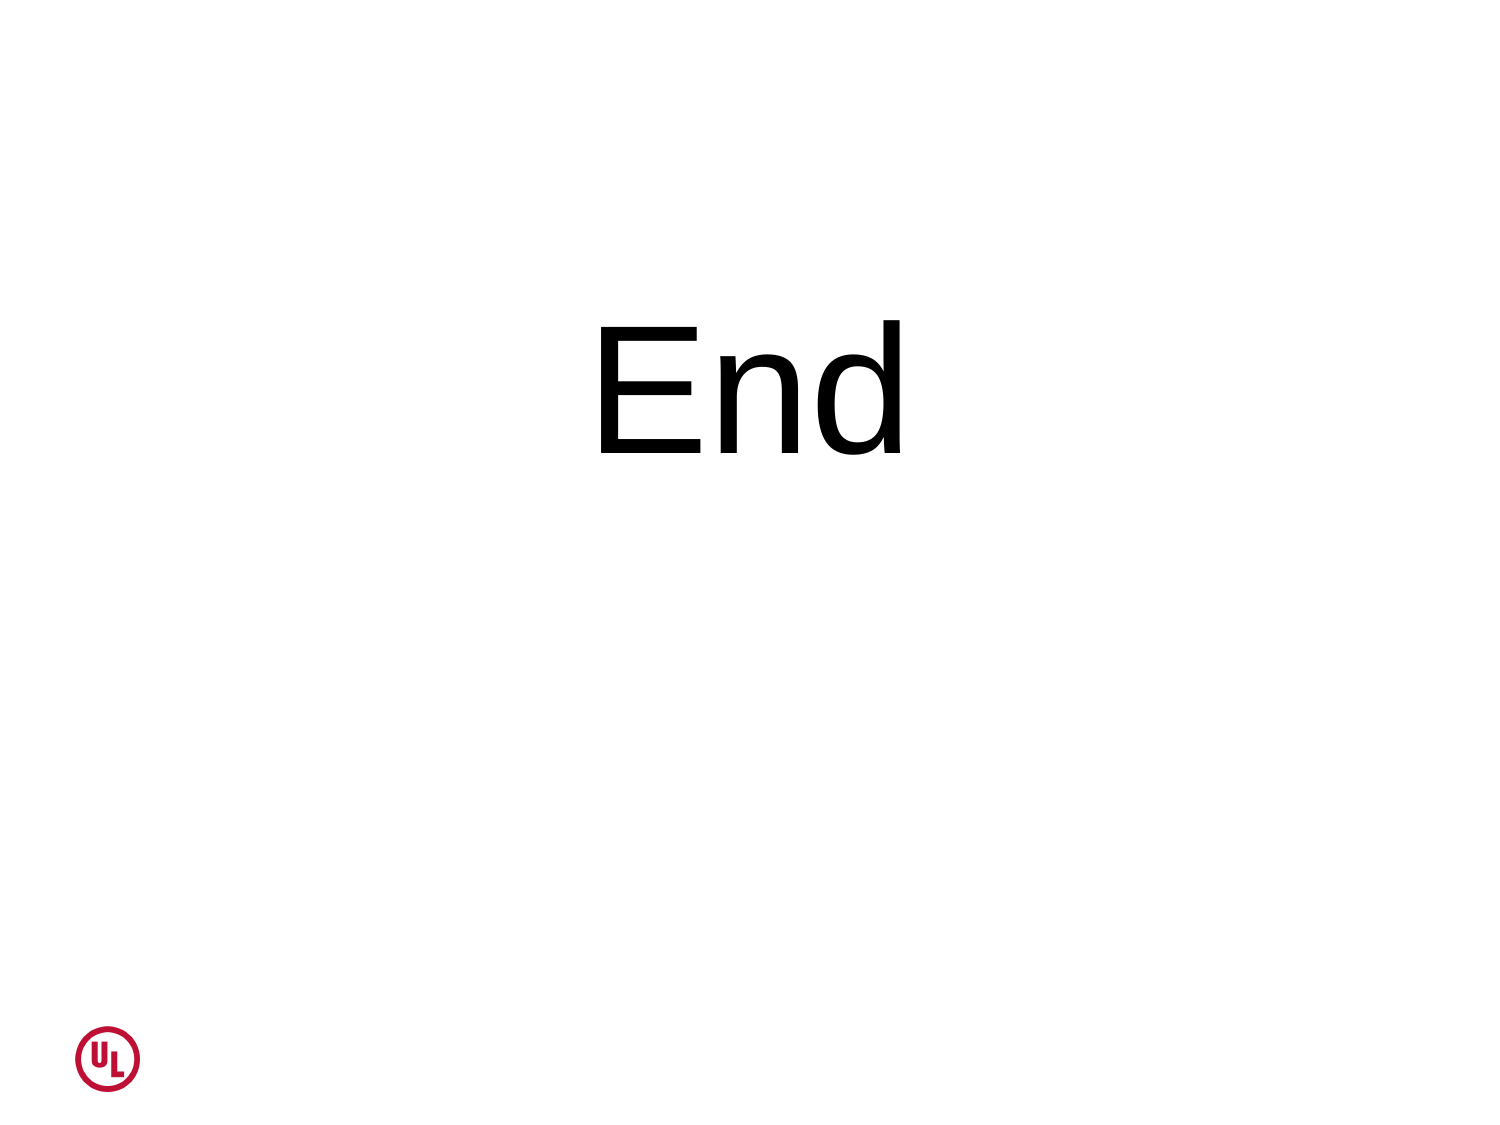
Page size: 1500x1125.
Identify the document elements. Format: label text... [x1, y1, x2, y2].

picture [75, 1026, 140, 1092]
list End [75, 262, 1425, 1005]
